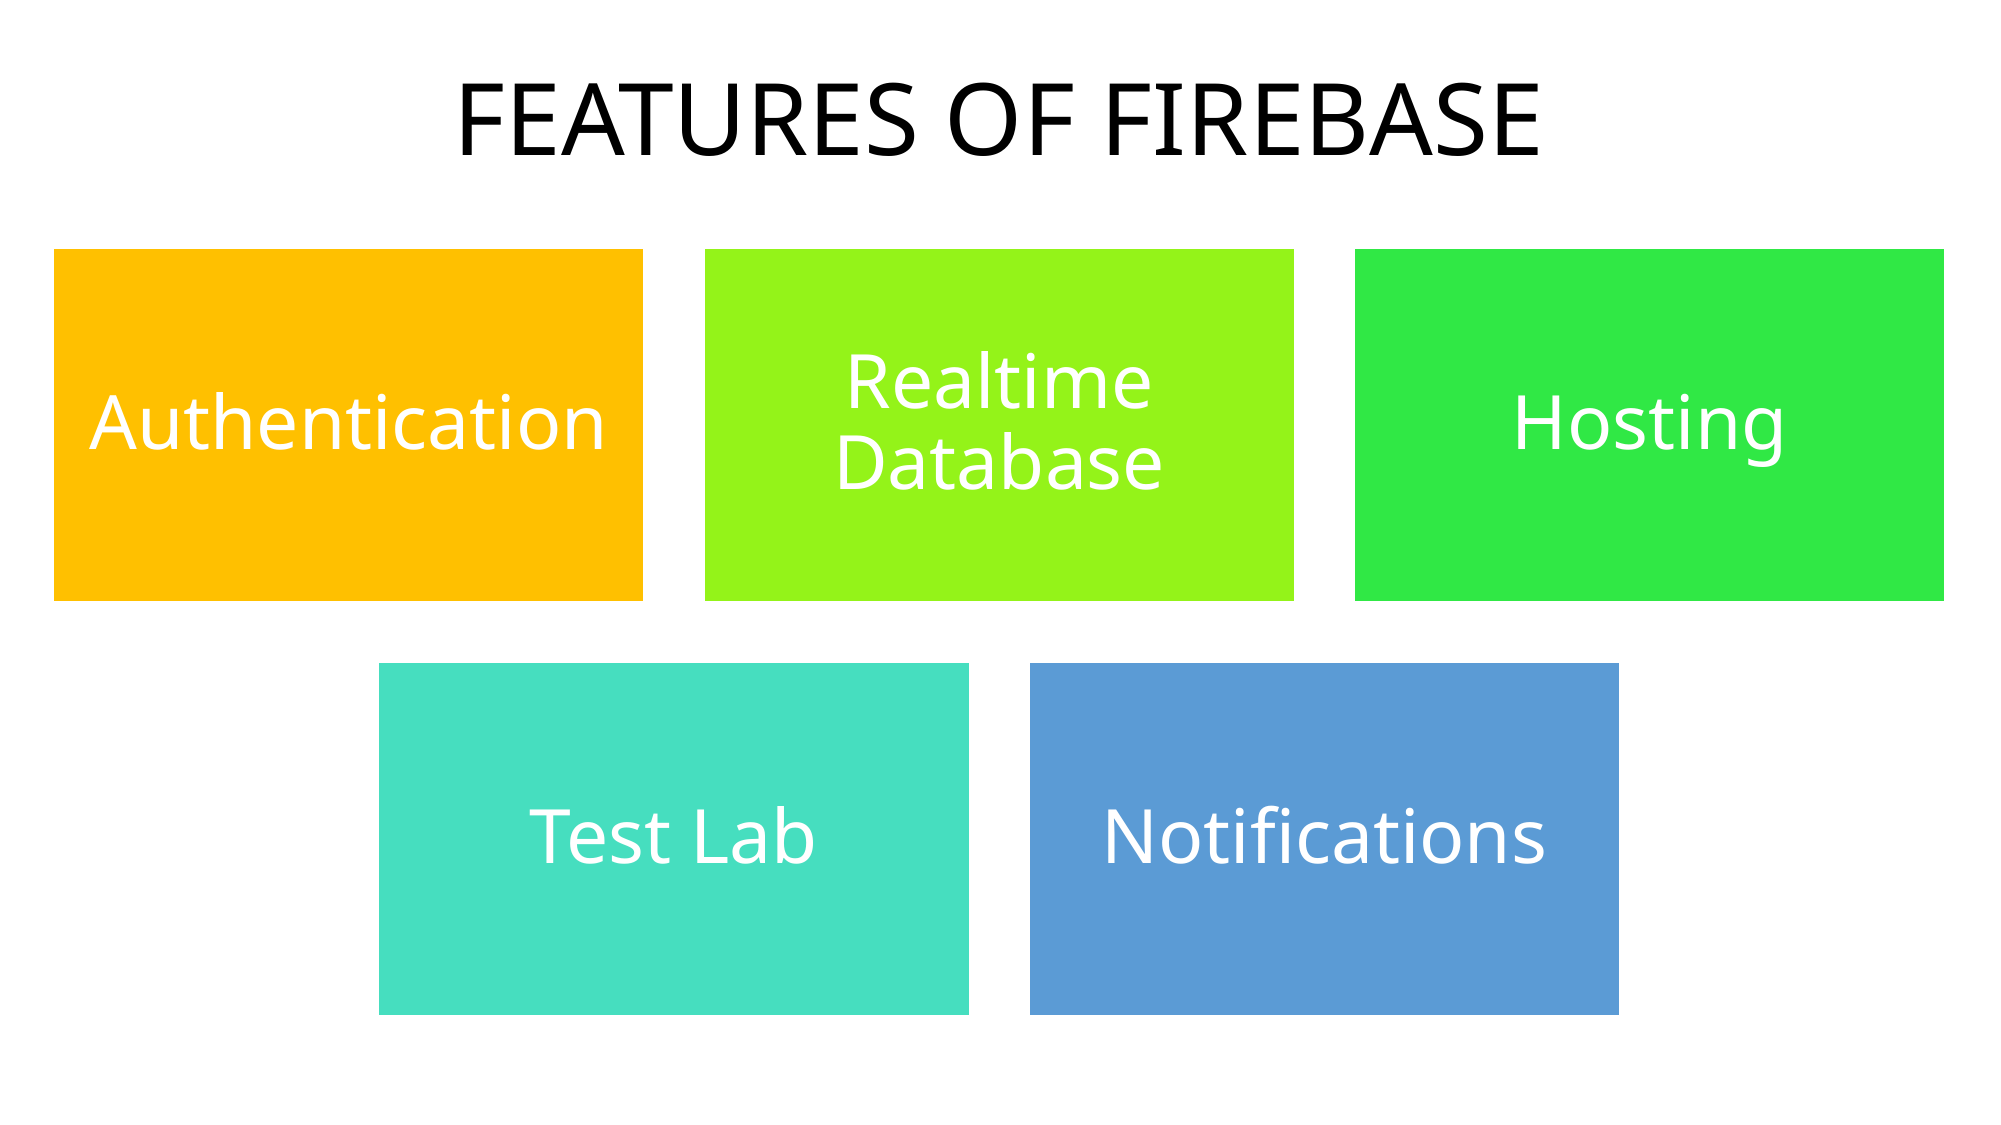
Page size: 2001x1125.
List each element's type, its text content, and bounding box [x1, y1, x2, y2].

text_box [53, 187, 1946, 1077]
text_box FEATURES OF FIREBASE [53, 48, 1946, 184]
